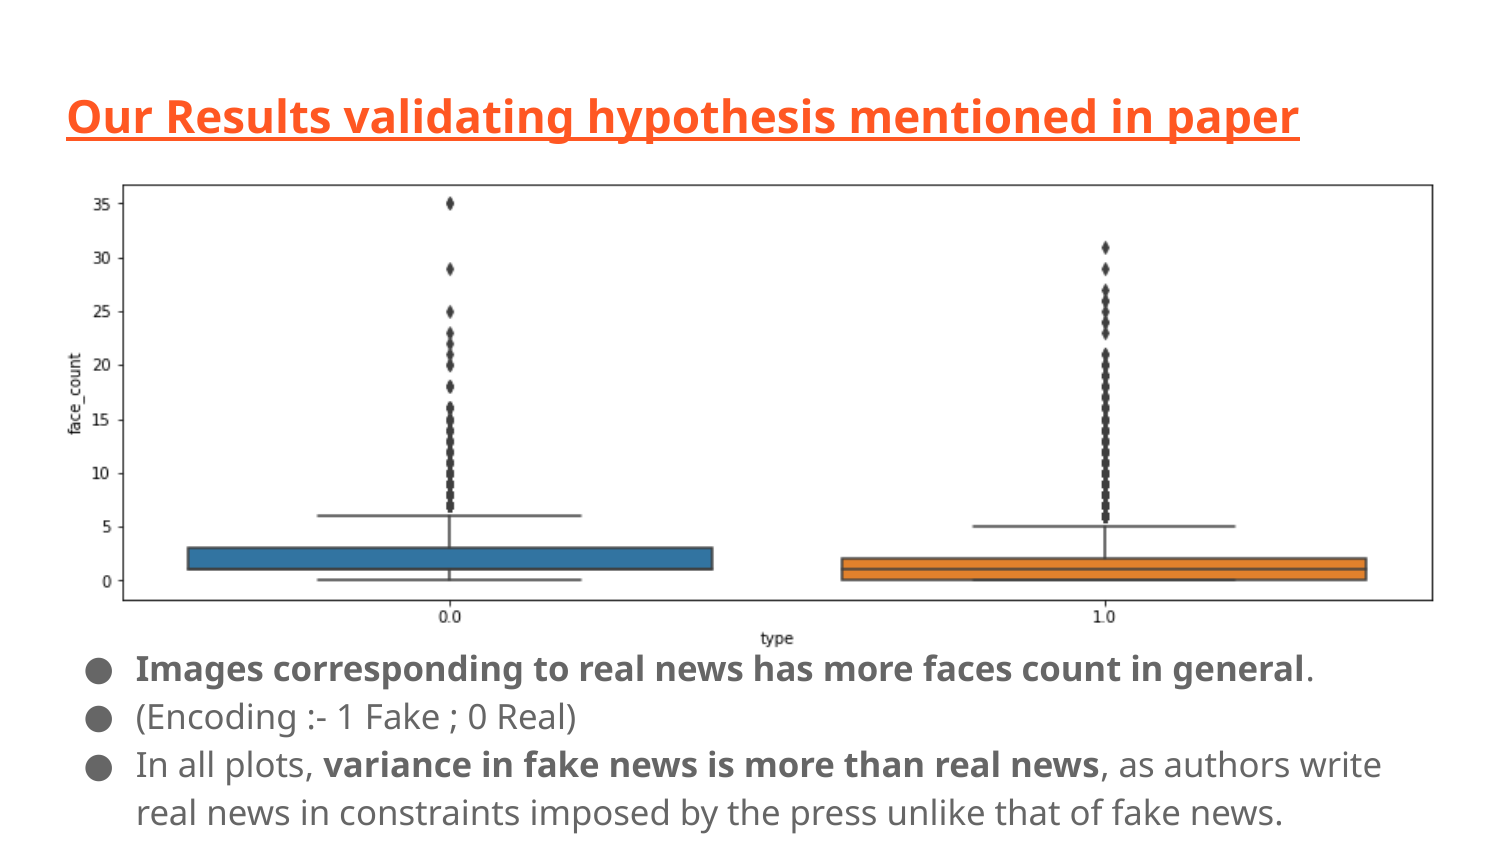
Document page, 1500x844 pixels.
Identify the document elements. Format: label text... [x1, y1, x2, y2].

title Our Results validating hypothesis mentioned in paper [51, 72, 1449, 167]
picture [57, 173, 1443, 659]
list Images corresponding to real news has more faces count in general. (Encoding :- 1 Fake ; 0 Real) In all plots, variance in fake news is more than real news, as authors write real news in constraints imposed by the press unlike that of fake news. [51, 625, 1449, 844]
